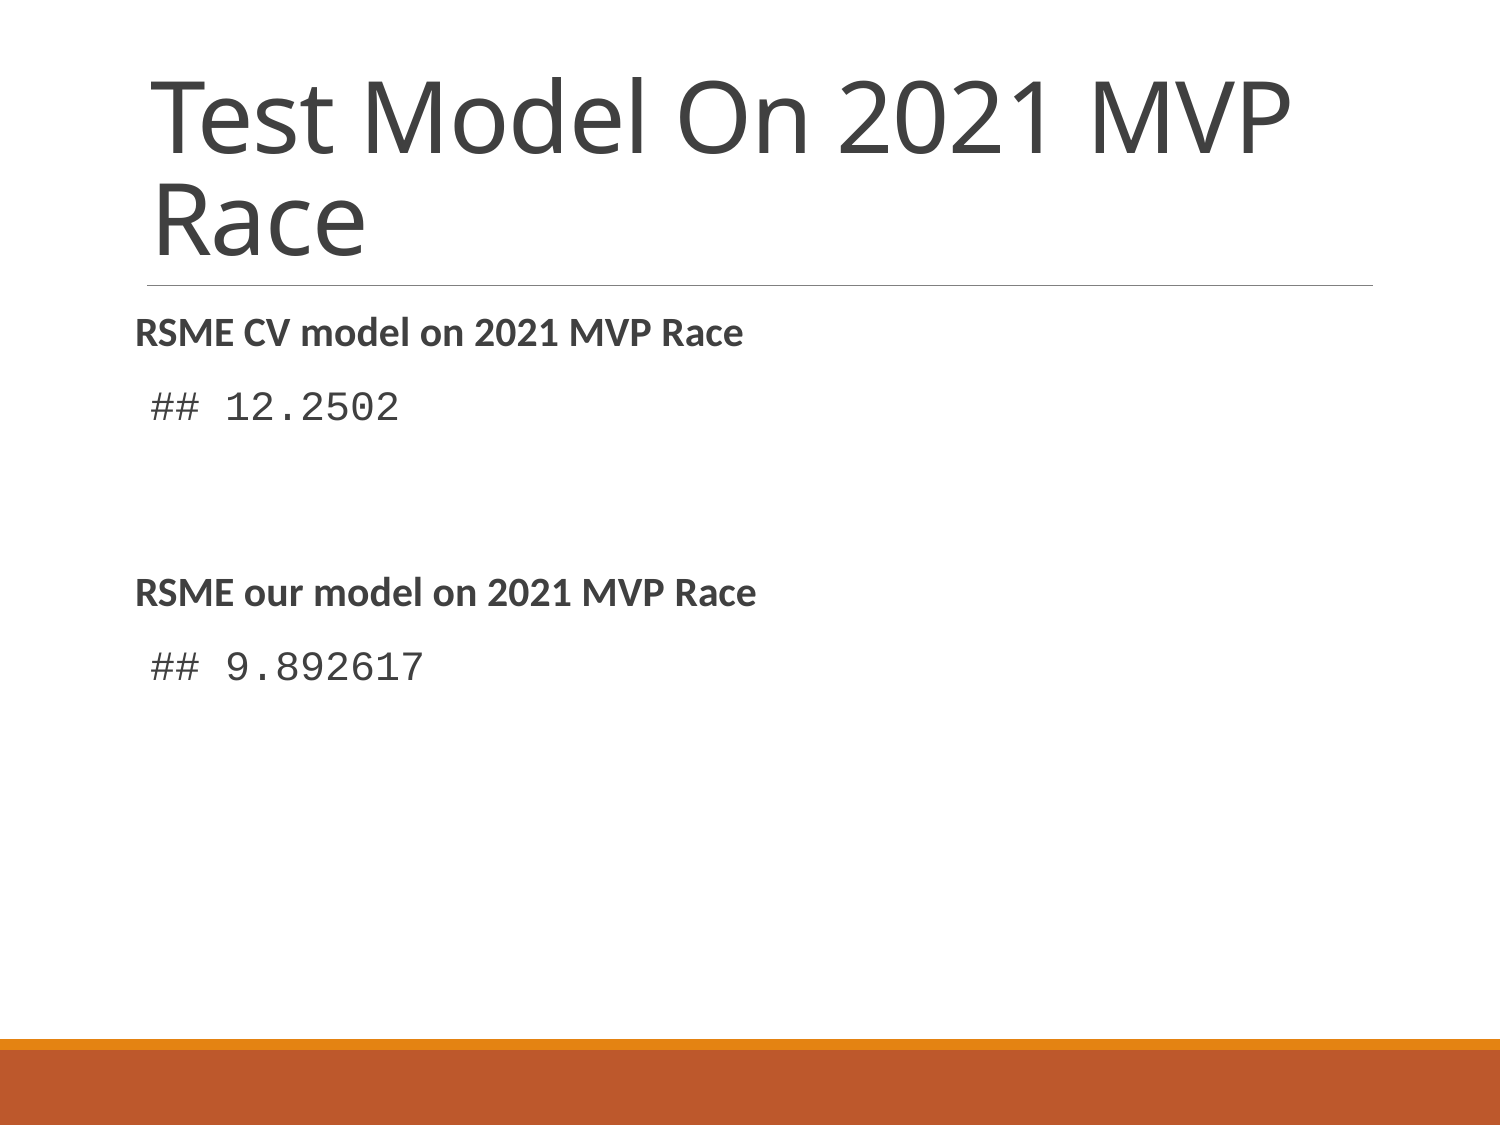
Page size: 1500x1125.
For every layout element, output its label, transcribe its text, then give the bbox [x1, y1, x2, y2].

title Test Model On 2021 MVP Race [135, 47, 1394, 284]
list RSME CV model on 2021 MVP Race ## 12.2502 RSME our model on 2021 MVP Race ## 9.892617 [135, 302, 1373, 963]
